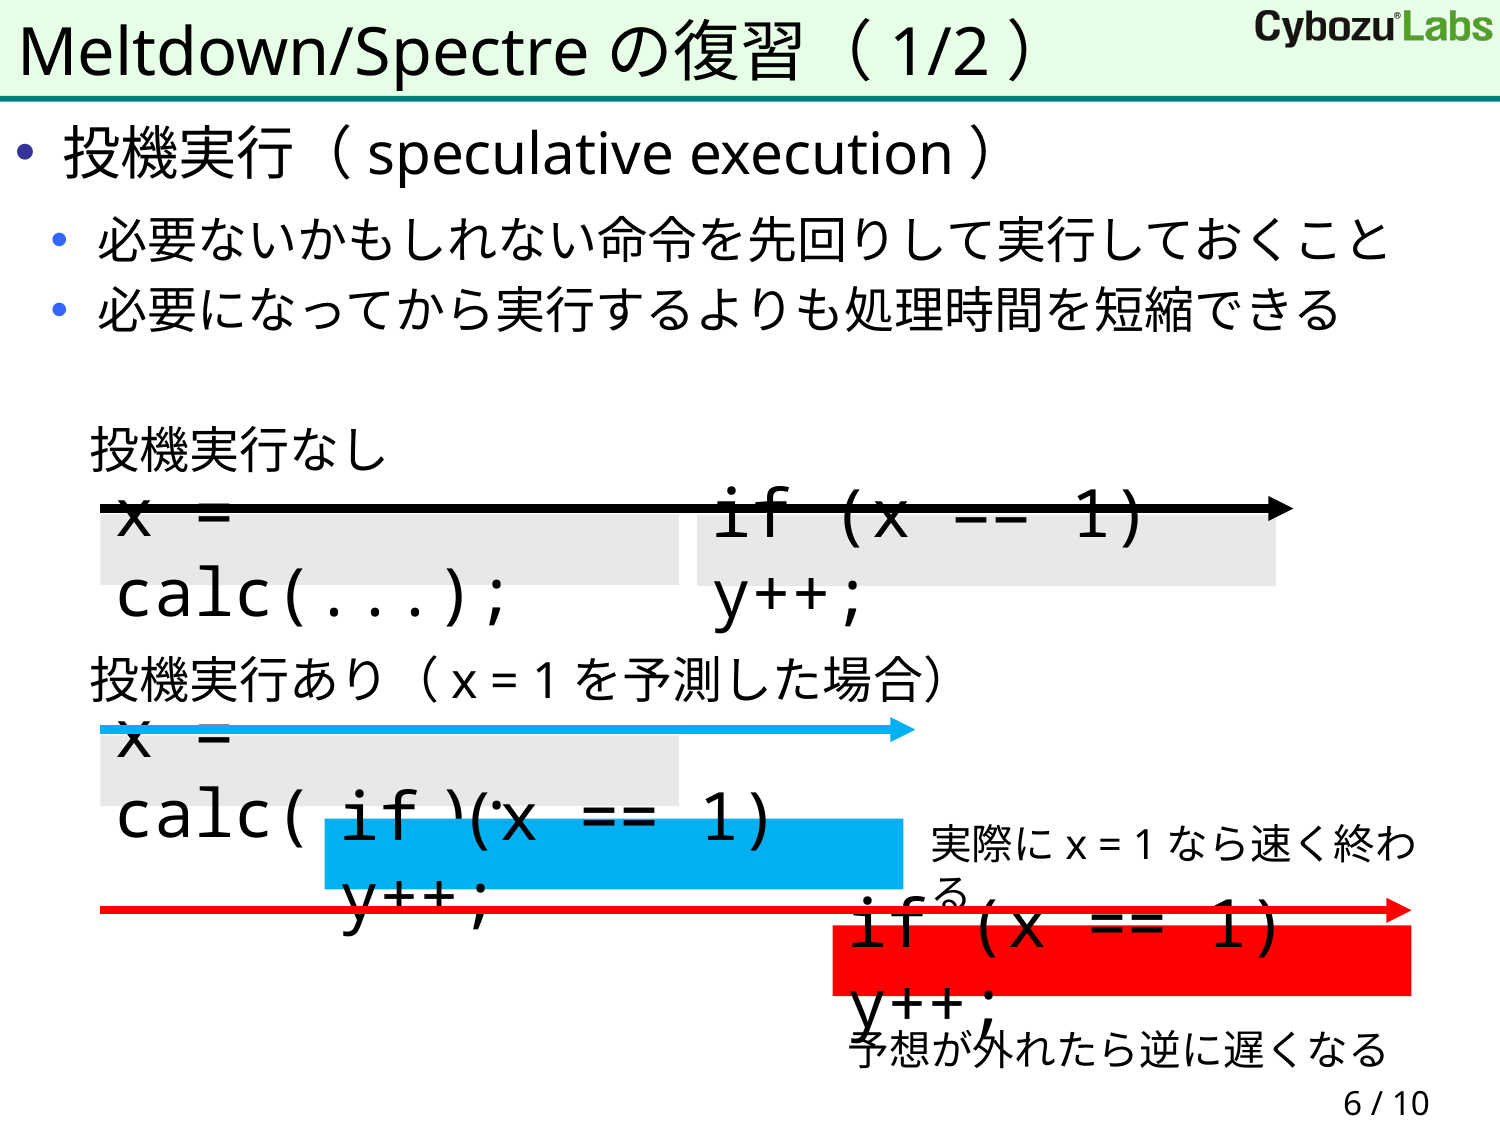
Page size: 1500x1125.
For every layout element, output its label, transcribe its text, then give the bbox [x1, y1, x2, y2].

text_box 実際にx = 1なら速く終わる [915, 834, 1471, 902]
text_box if (x == 1) y++; [832, 925, 1412, 997]
text_box x = calc(...); [100, 515, 680, 586]
text_box if (x == 1) y++; [324, 818, 904, 890]
text_box if (x == 1) y++; [696, 516, 1277, 587]
list 投機実行（speculative execution） 必要ないかもしれない命令を先回りして実行しておくこと 必要になってから実行するよりも処理時間を短縮できる 投機実行なし 投機実行あり（x = 1を予測した場合） [0, 108, 1500, 1072]
slide_number 6 / 10 [1293, 1074, 1495, 1125]
title Meltdown/Spectreの復習（1/2） [2, 1, 1500, 90]
text_box x = calc(...); [100, 737, 680, 807]
text_box 予想が外れたら逆に遅くなる [832, 1014, 1436, 1083]
